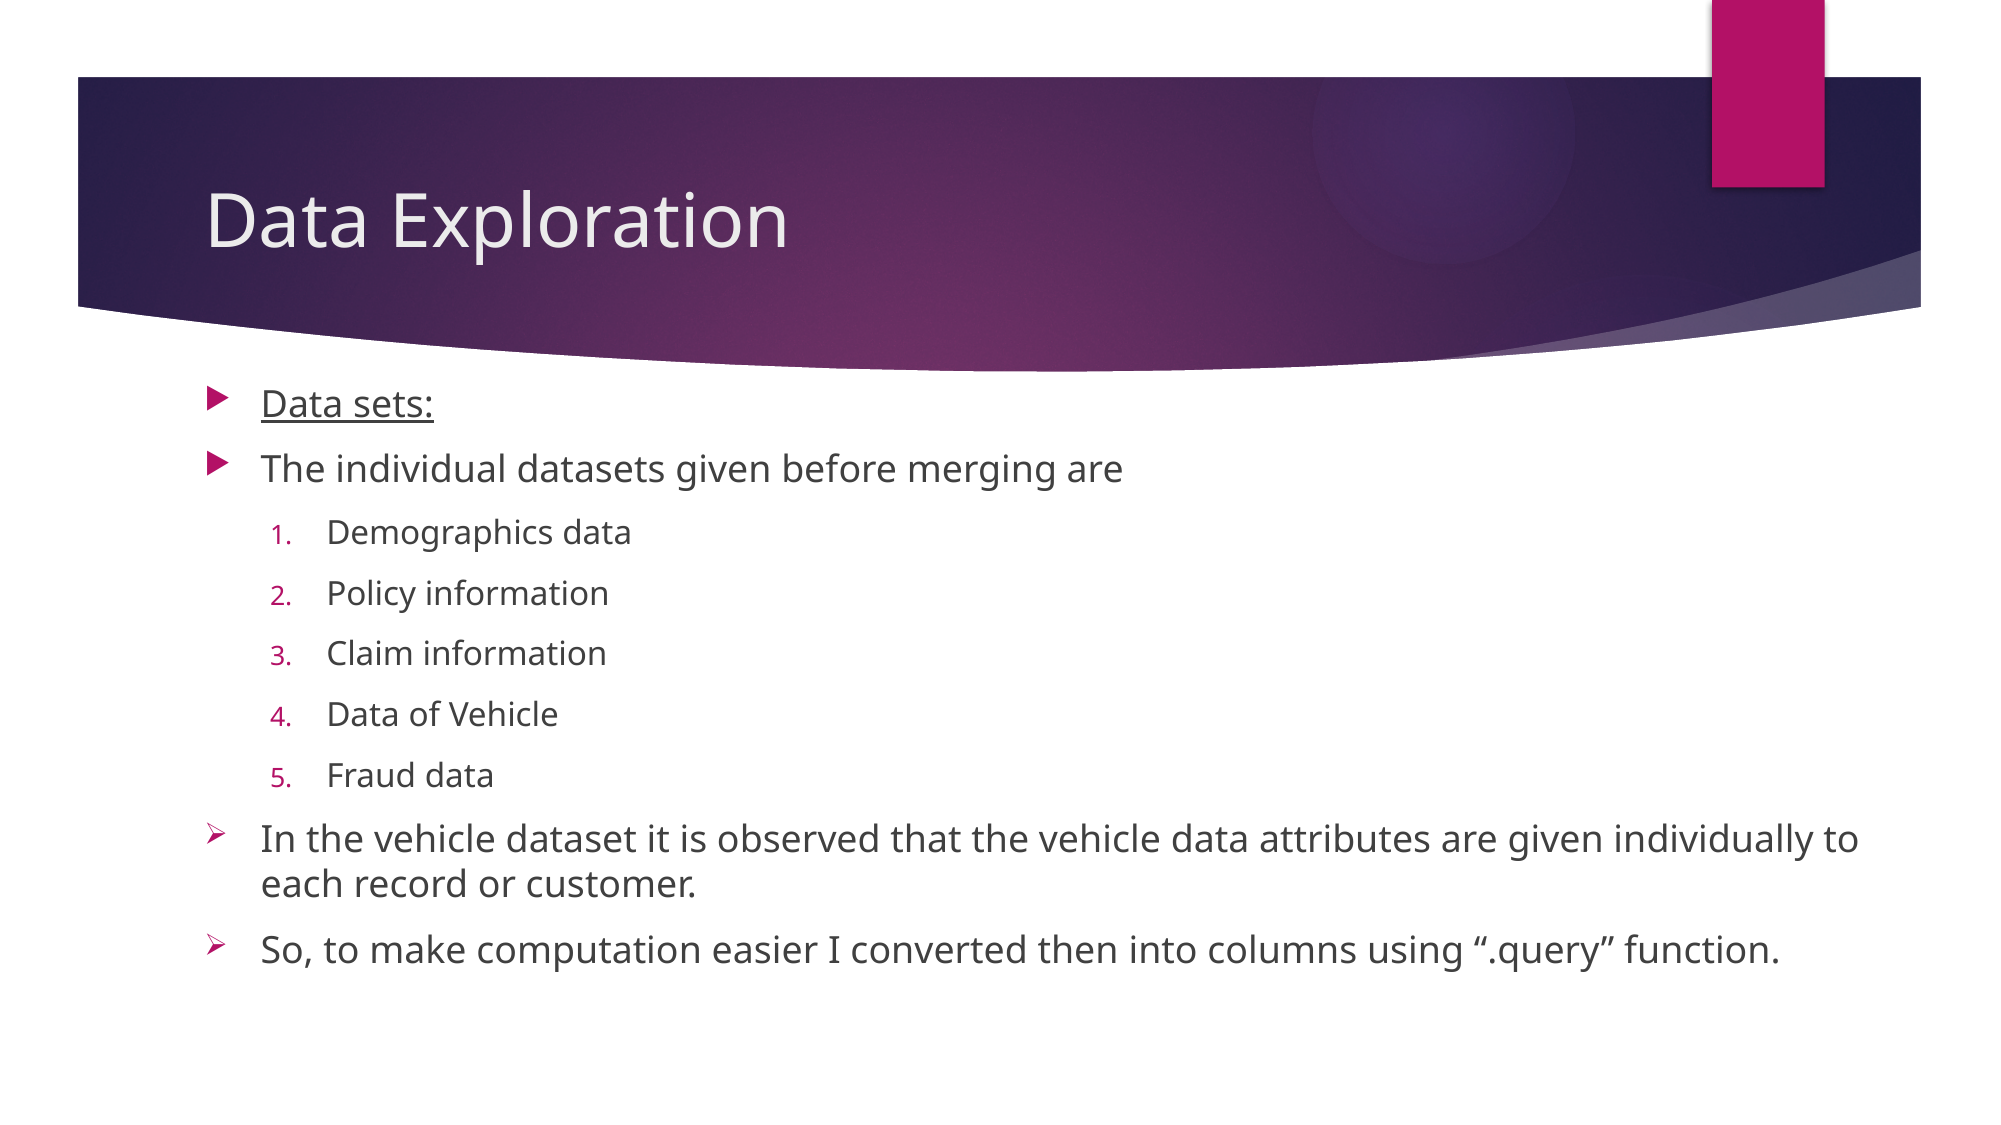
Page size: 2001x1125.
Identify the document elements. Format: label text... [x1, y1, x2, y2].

list Data sets: The individual datasets given before merging are Demographics data Policy information Claim information Data of Vehicle Fraud data In the vehicle dataset it is observed that the vehicle data attributes are given individually to each record or customer. So, to make computation easier I converted then into columns using “.query” function. [189, 372, 1909, 988]
title Data Exploration [189, 159, 1627, 276]
